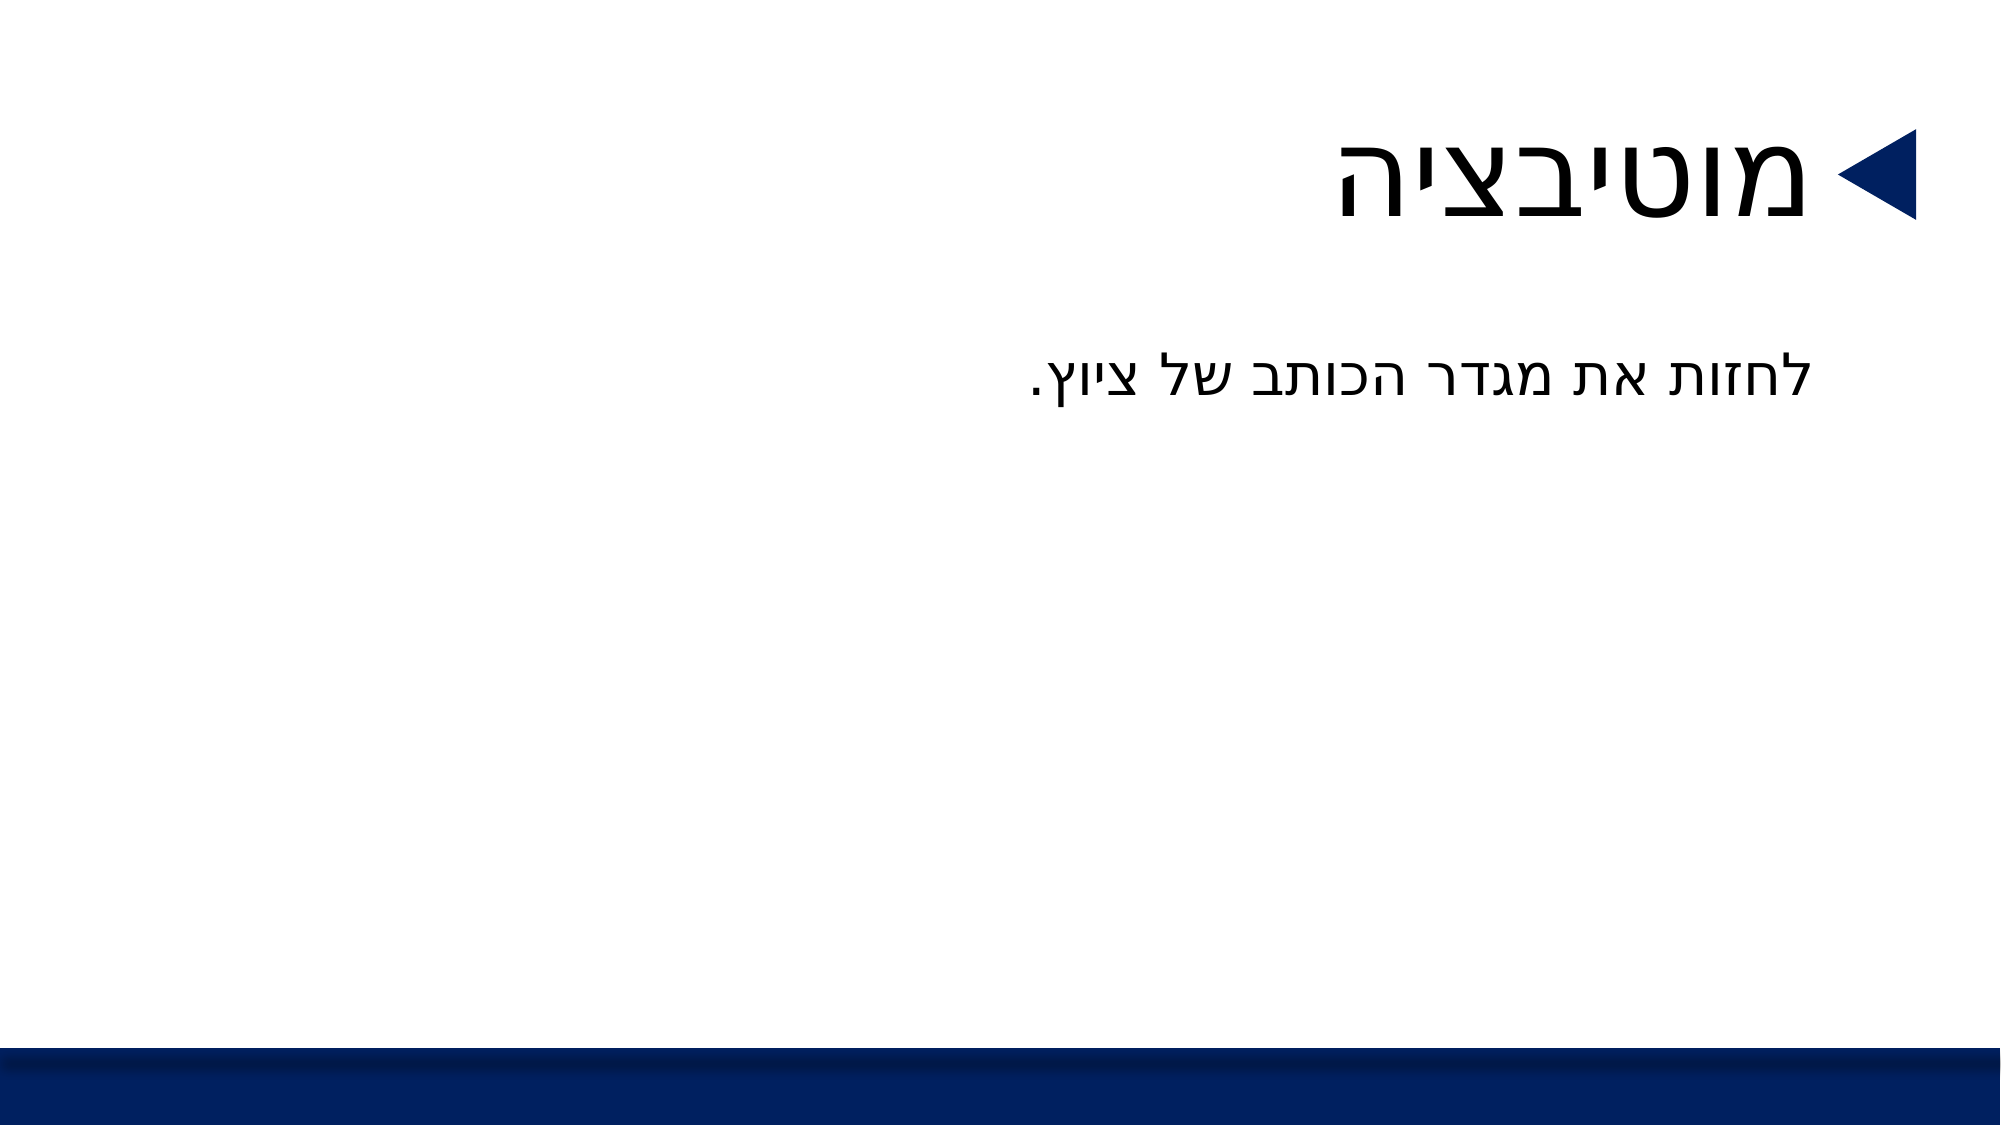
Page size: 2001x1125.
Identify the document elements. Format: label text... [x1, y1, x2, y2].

text_box [1835, 127, 1918, 222]
title מוטיבציה [466, 98, 1830, 250]
subtitle לחזות את מגדר הכותב של ציוץ. [329, 339, 1830, 894]
